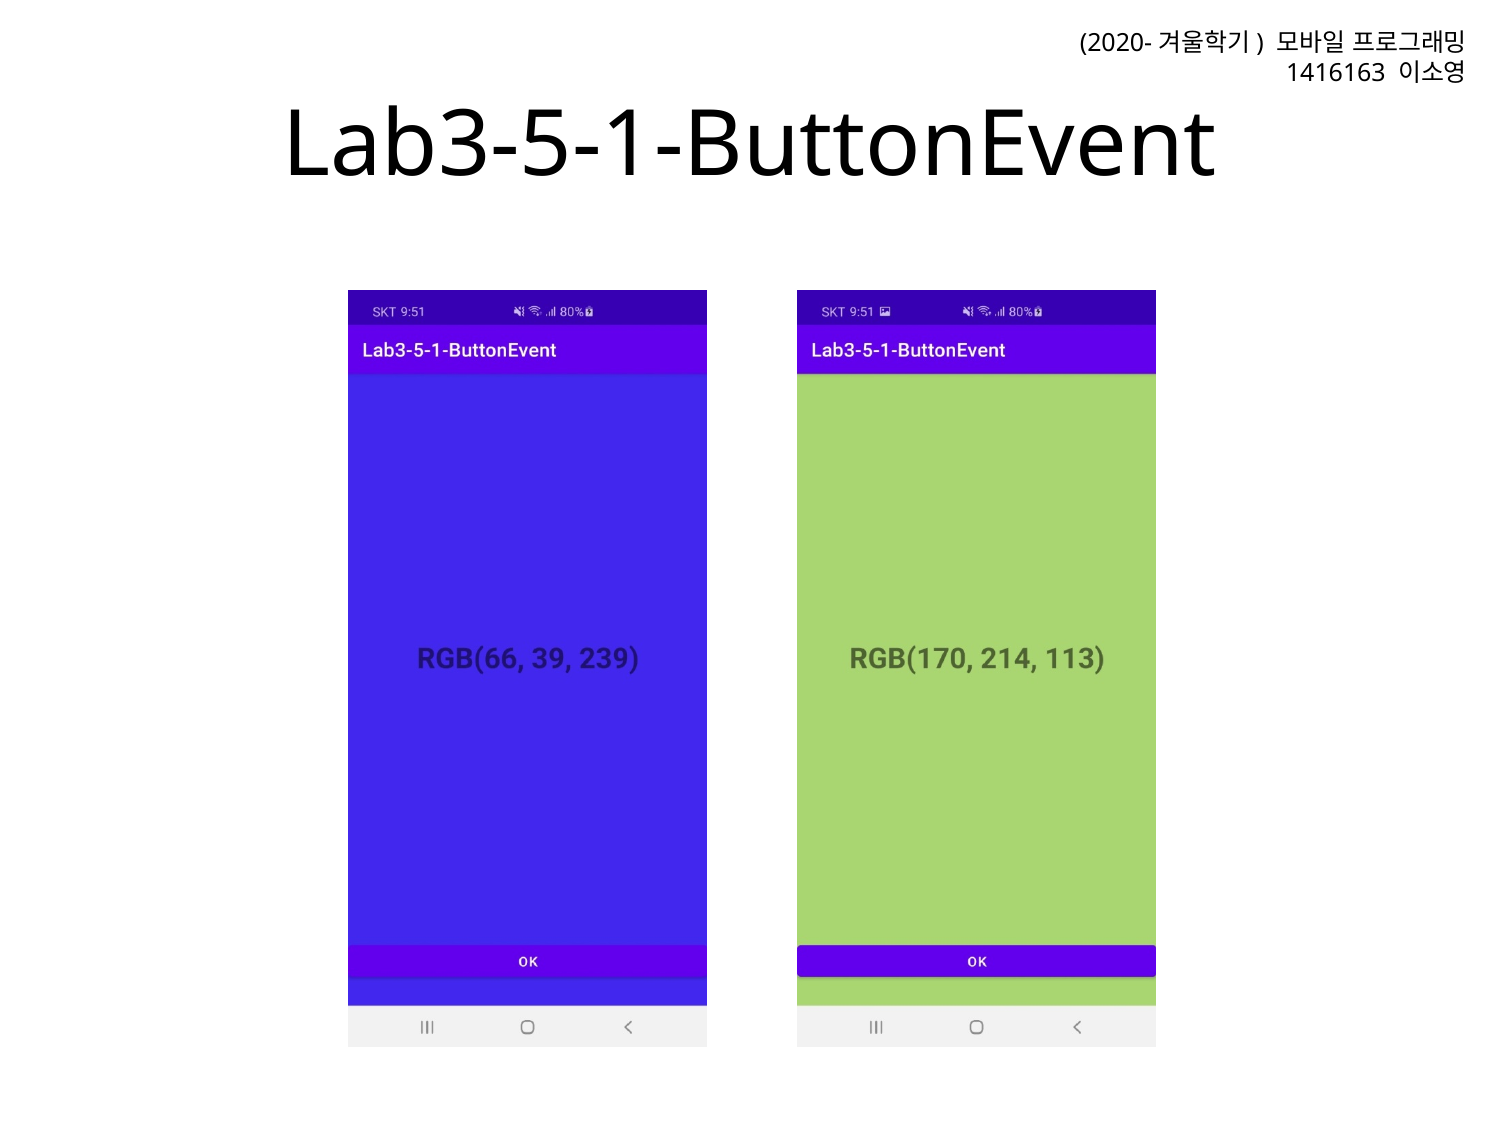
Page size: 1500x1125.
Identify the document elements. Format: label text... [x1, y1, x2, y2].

picture [796, 290, 1156, 1047]
title Lab3-5-1-ButtonEvent [75, 45, 1425, 233]
text_box (2020-겨울학기) 모바일 프로그래밍 1416163 이소영 [1064, 19, 1482, 94]
picture [348, 290, 707, 1047]
